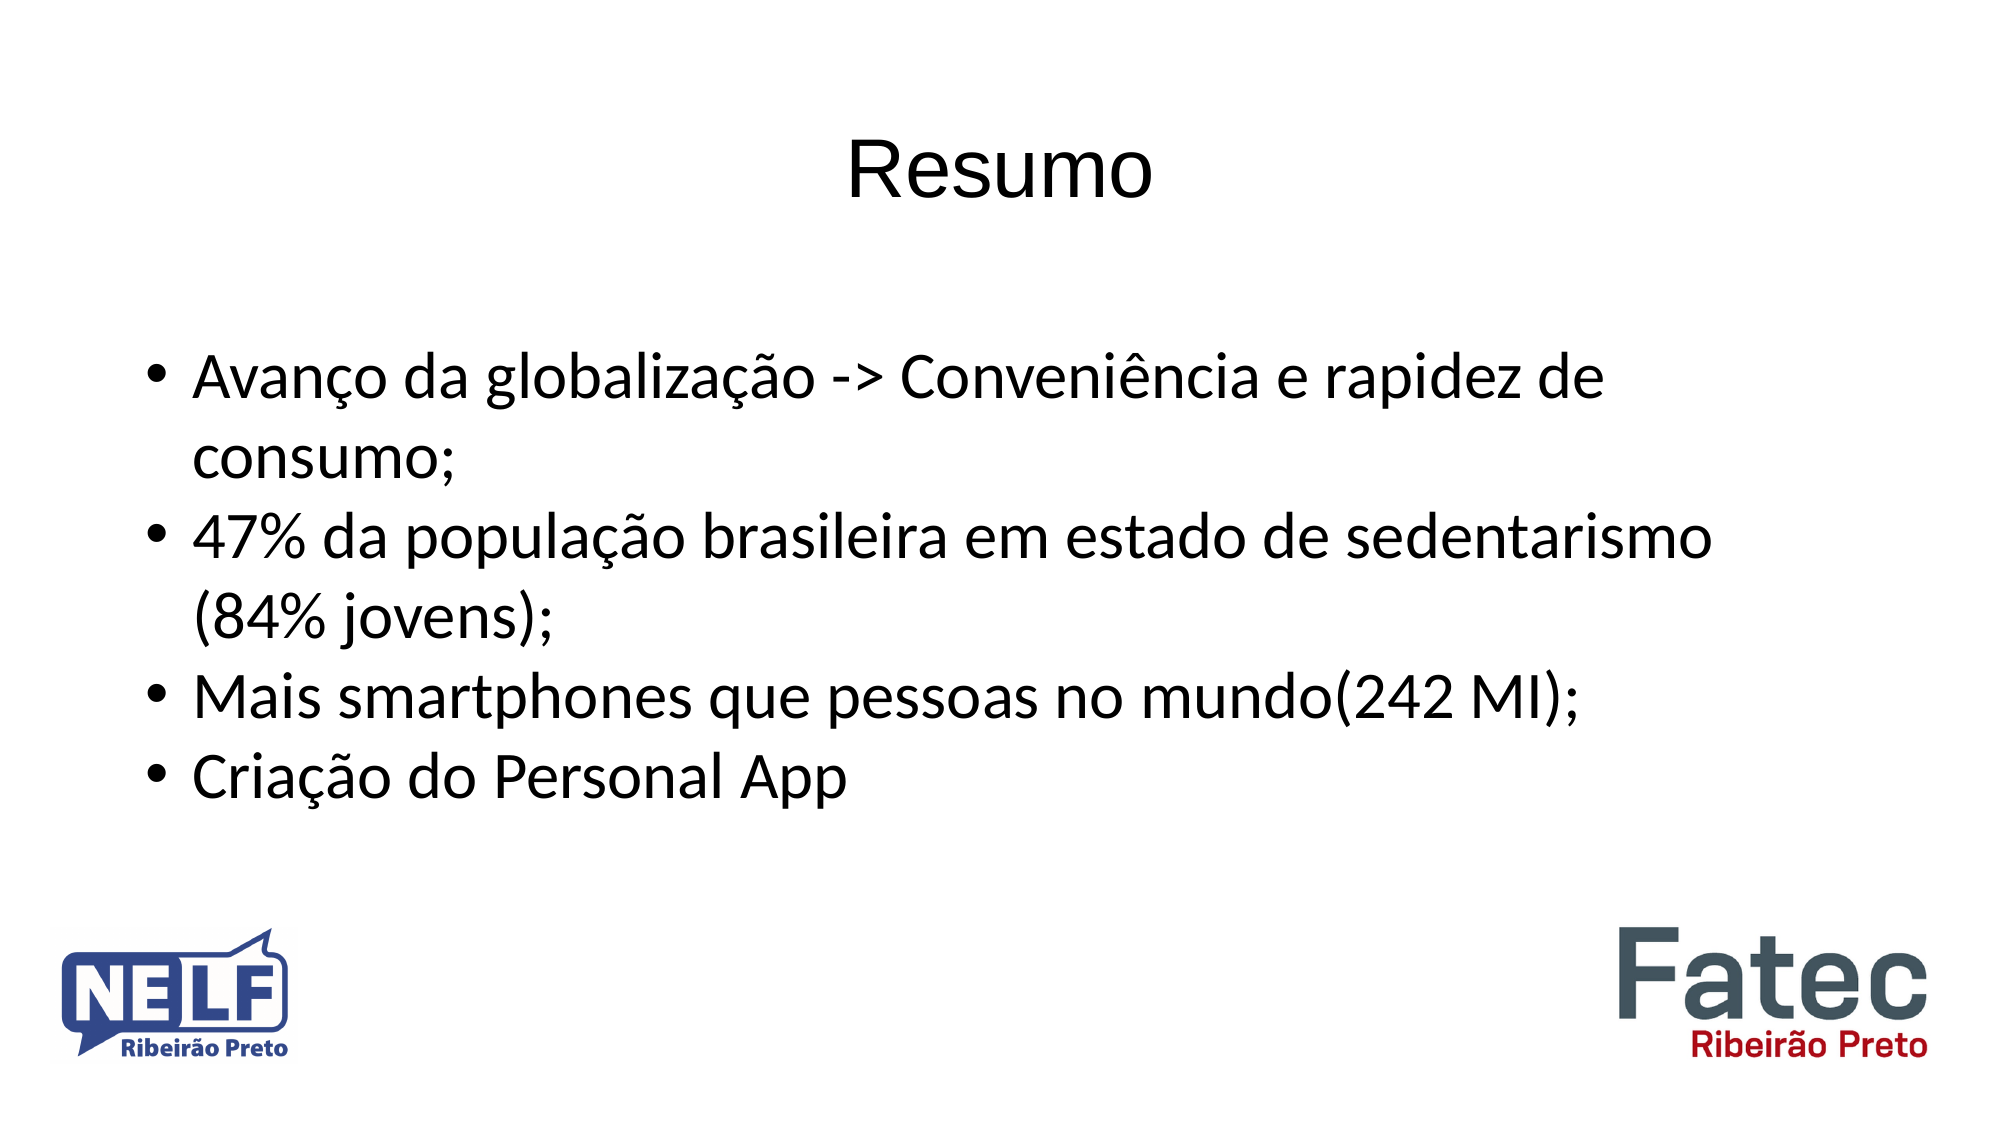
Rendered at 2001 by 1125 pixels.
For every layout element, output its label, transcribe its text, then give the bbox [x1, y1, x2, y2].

text_box Resumo [830, 106, 1170, 222]
picture [1599, 896, 1950, 1107]
picture [50, 927, 298, 1064]
text_box Avanço da globalização -> Conveniência e rapidez de consumo; 47% da população brasileira em estado de sedentarismo (84% jovens); Mais smartphones que pessoas no mundo(242 MI); Criação do Personal App [130, 324, 1870, 820]
